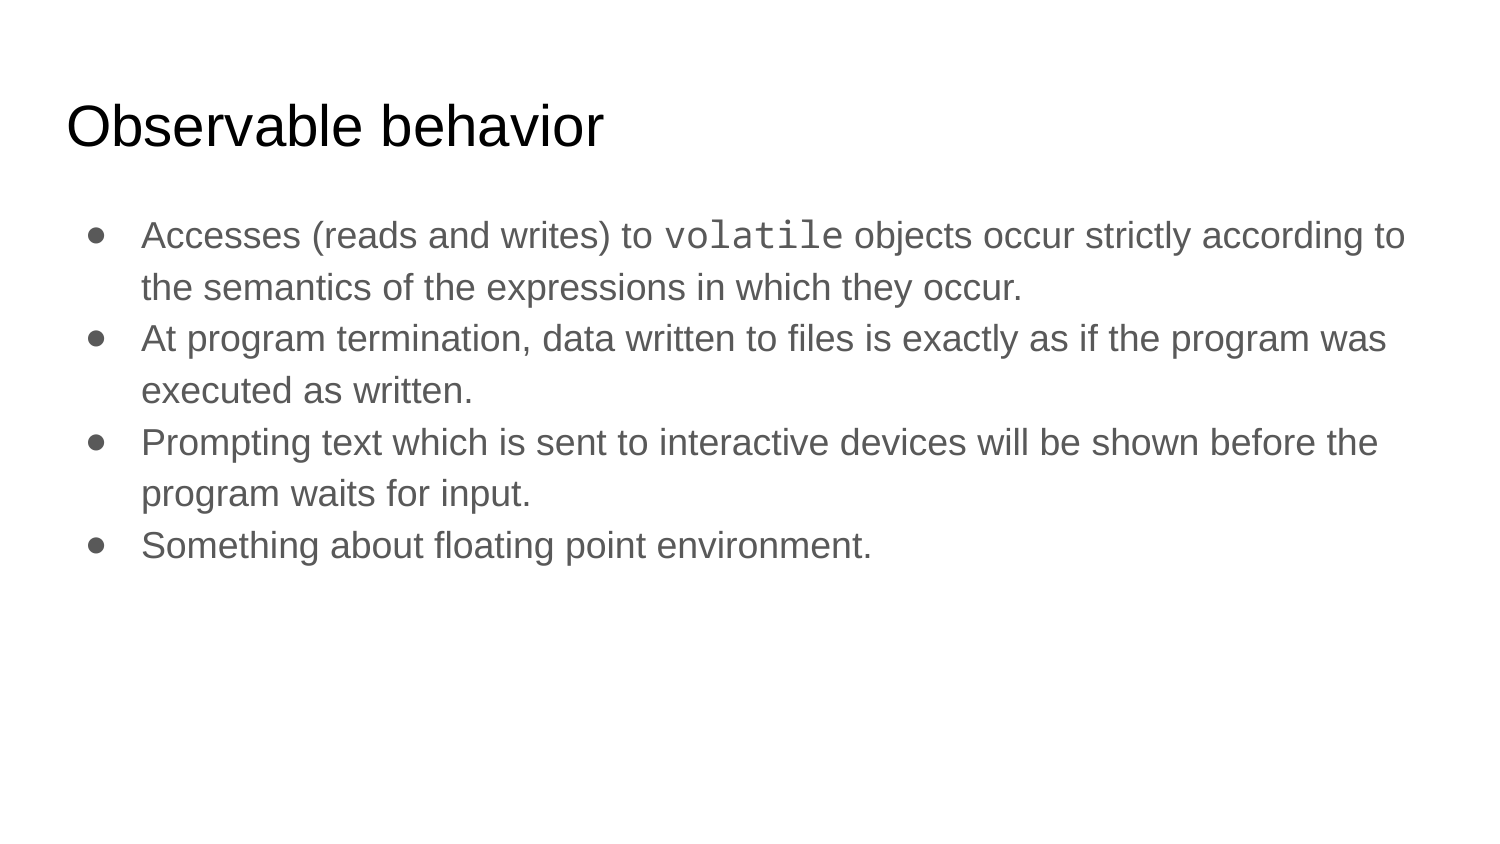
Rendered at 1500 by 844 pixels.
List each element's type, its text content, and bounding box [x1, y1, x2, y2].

title Observable behavior [51, 72, 1449, 167]
list Accesses (reads and writes) to volatile objects occur strictly according to the semantics of the expressions in which they occur. At program termination, data written to files is exactly as if the program was executed as written. Prompting text which is sent to interactive devices will be shown before the program waits for input. Something about floating point environment. [51, 189, 1449, 750]
